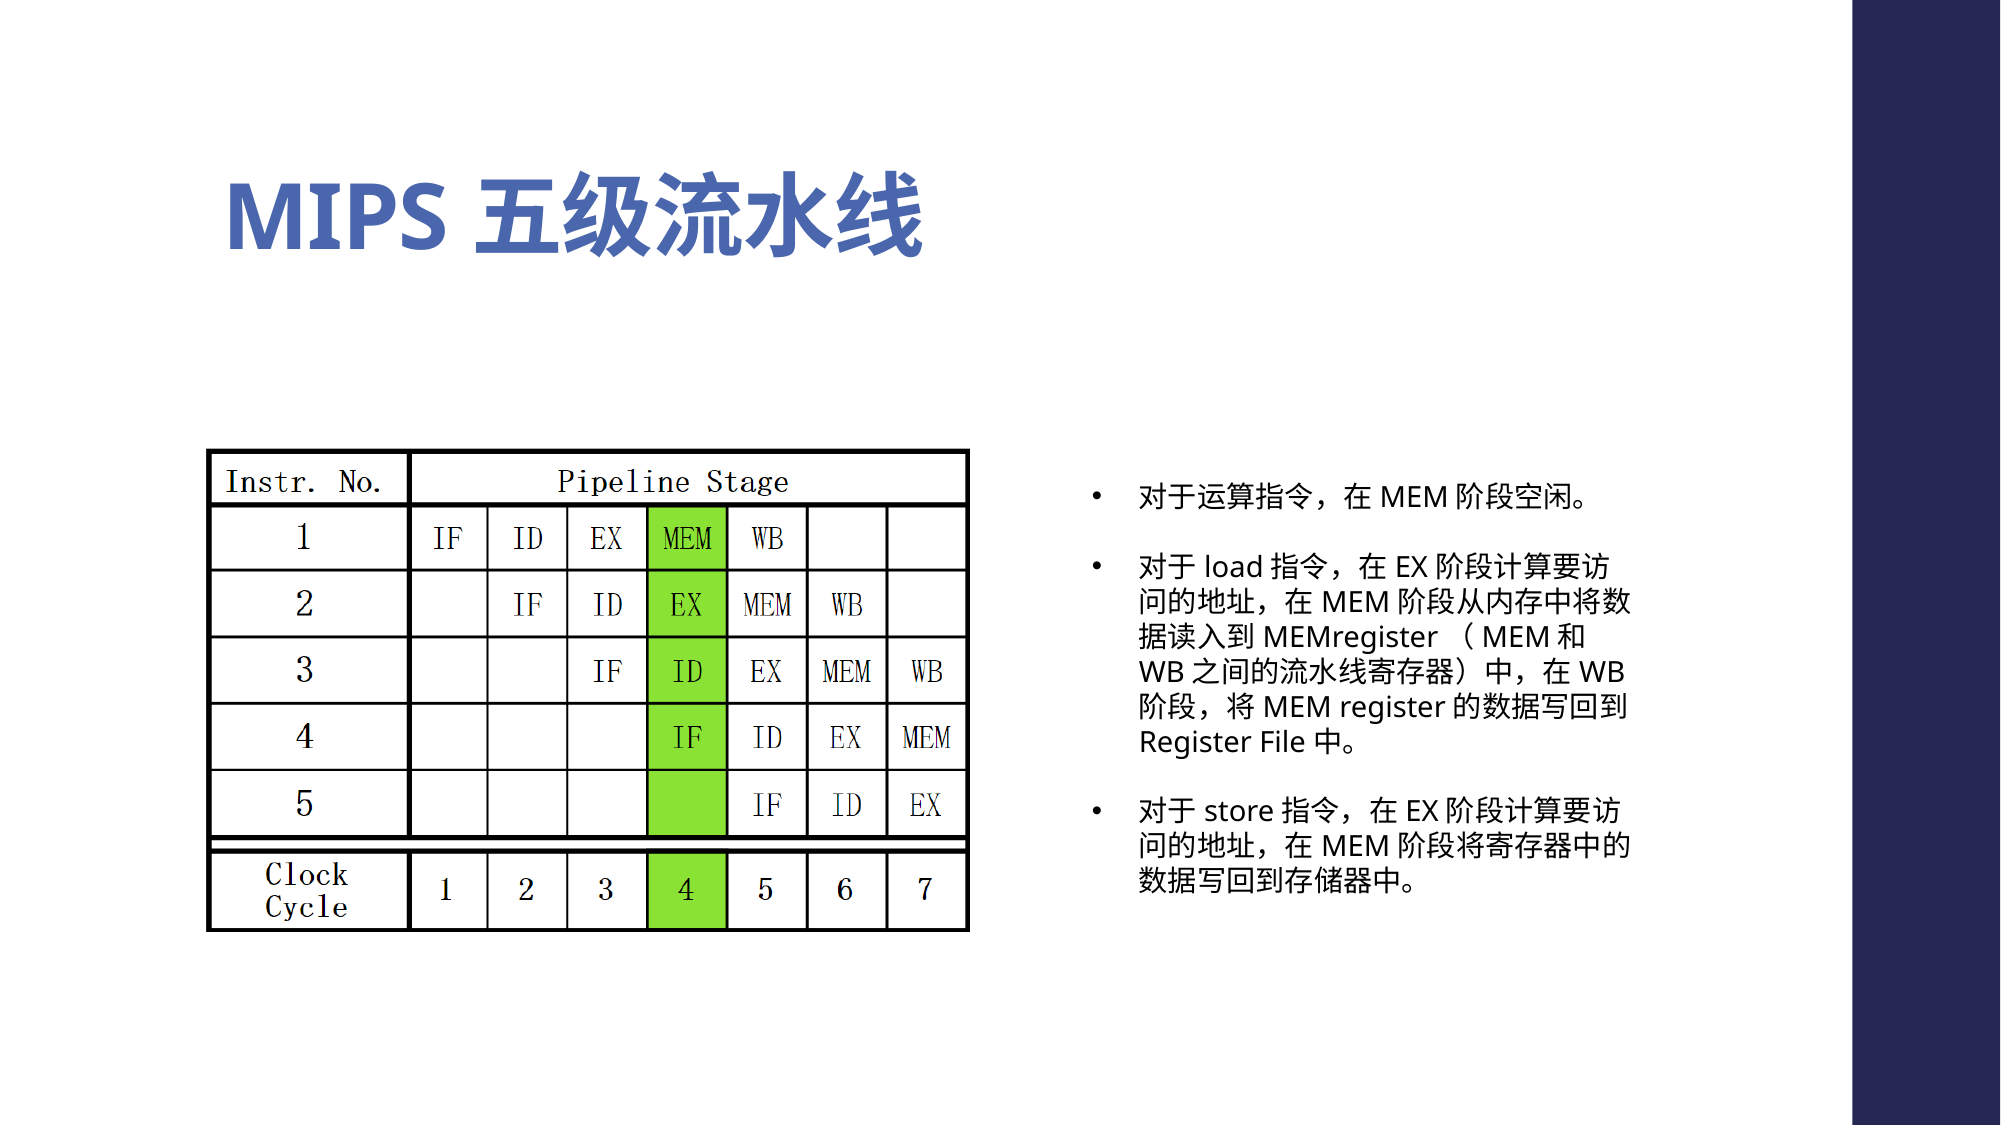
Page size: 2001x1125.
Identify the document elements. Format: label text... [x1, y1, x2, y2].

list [206, 448, 970, 933]
title MIPS五级流水线 [206, 43, 1797, 278]
text_box 对于运算指令，在MEM阶段空闲。 对于load指令，在EX阶段计算要访问的地址，在MEM阶段从内存中将数据读入到MEMregister（MEM和WB之间的流水线寄存器）中，在WB阶段，将MEM register的数据写回到Register File中。 对于store指令，在EX阶段计算要访问的地址，在MEM阶段将寄存器中的数据写回到存储器中。 [1077, 470, 1652, 905]
